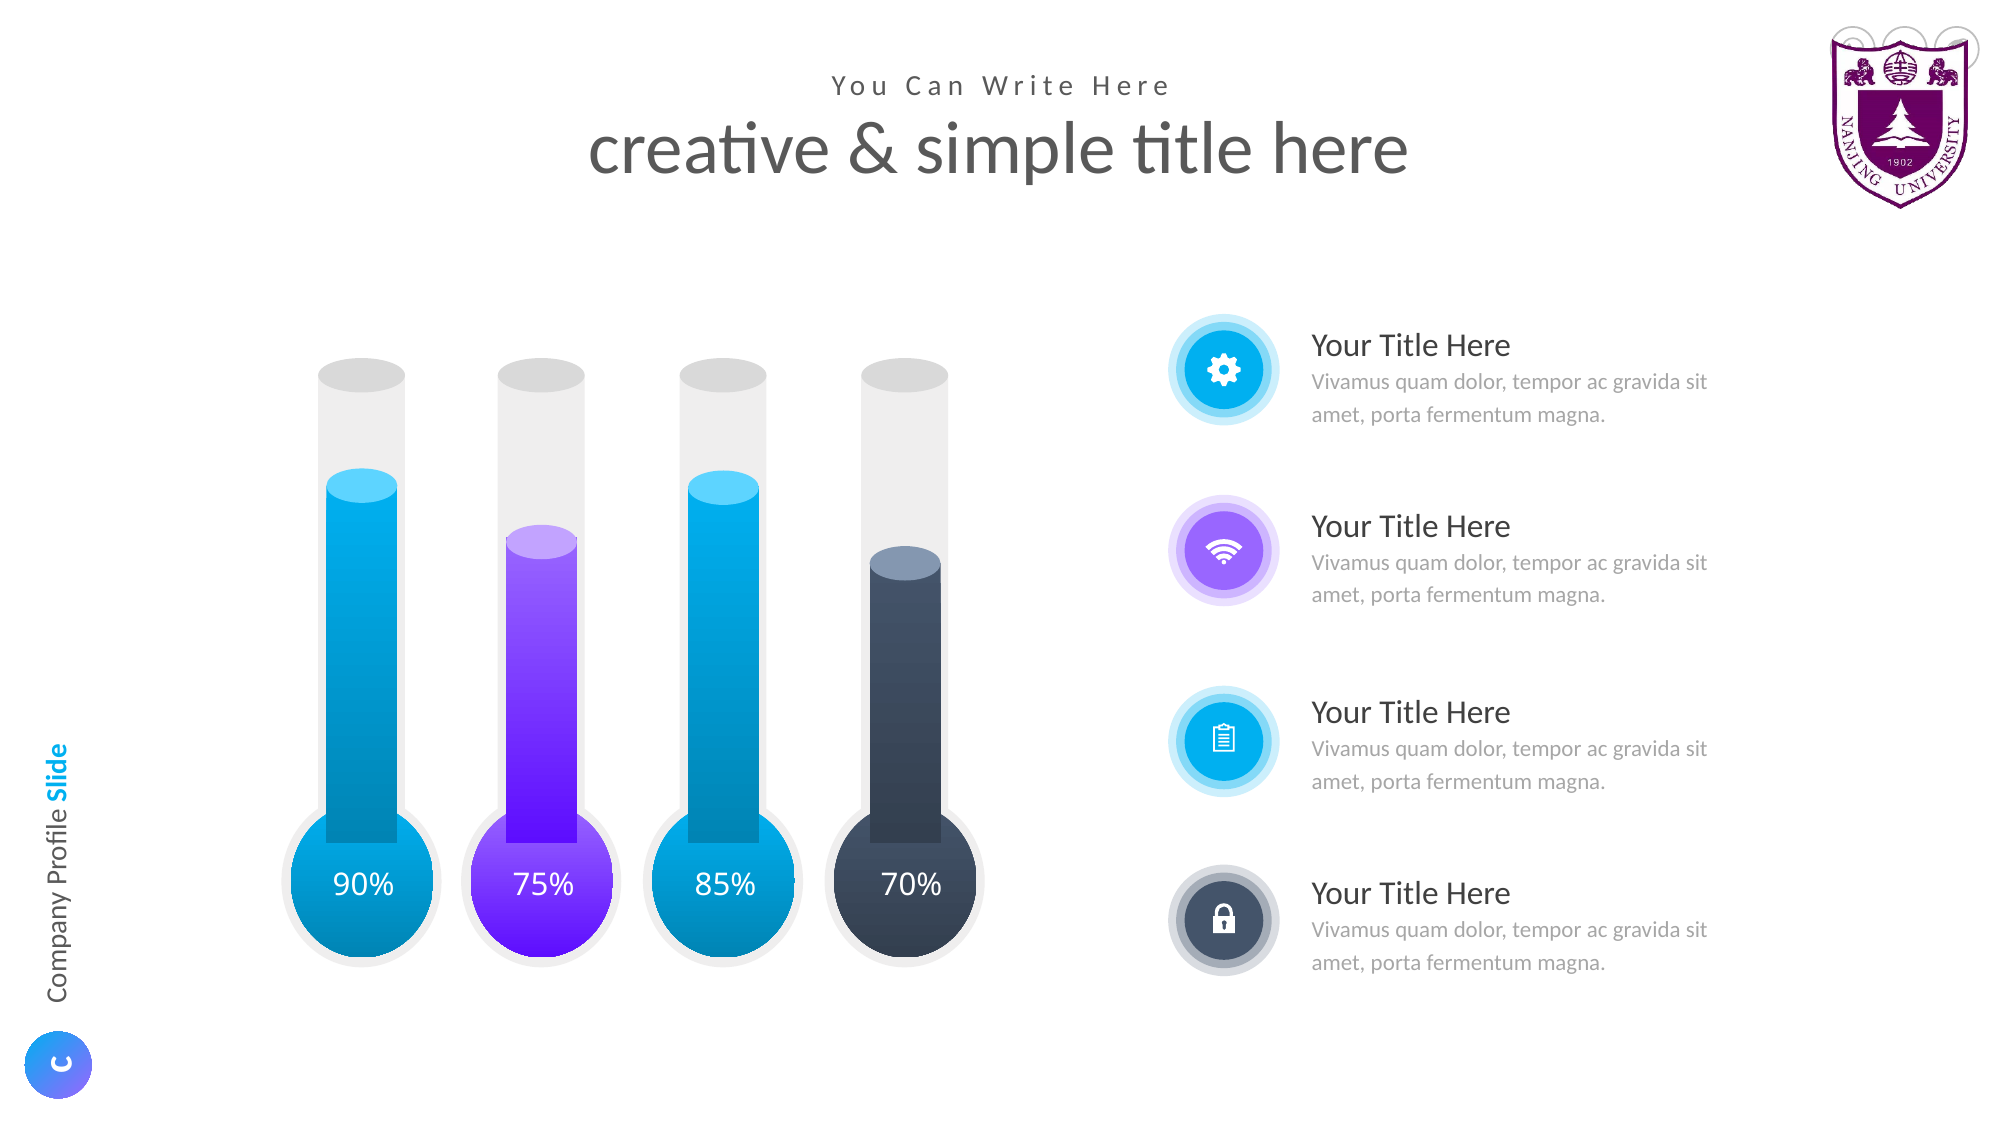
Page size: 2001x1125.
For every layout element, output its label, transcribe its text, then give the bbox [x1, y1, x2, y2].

picture [1832, 39, 1968, 209]
text_box [33, 1089, 83, 1100]
text_box Vivamus quam dolor, tempor ac gravida sit amet, porta fermentum magna. [1296, 353, 1742, 434]
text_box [1168, 313, 1280, 426]
text_box Vivamus quam dolor, tempor ac gravida sit amet, porta fermentum magna. [1296, 720, 1742, 802]
text_box Your Title Here [1296, 488, 1647, 534]
text_box You Can Write Here [816, 58, 1184, 101]
text_box Vivamus quam dolor, tempor ac gravida sit amet, porta fermentum magna. [1296, 534, 1742, 615]
text_box Your Title Here [1296, 675, 1647, 720]
text_box Company Profile Slide [29, 728, 80, 1019]
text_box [1168, 494, 1280, 607]
text_box [33, 1030, 83, 1041]
text_box Your Title Here [1296, 307, 1647, 353]
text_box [281, 358, 985, 968]
text_box Your Title Here [1296, 856, 1647, 901]
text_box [1168, 685, 1280, 798]
text_box Vivamus quam dolor, tempor ac gravida sit amet, porta fermentum magna. [1296, 901, 1742, 983]
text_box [1933, 26, 1980, 73]
text_box [88, 1047, 93, 1083]
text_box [1829, 26, 1876, 73]
text_box creative & simple title here [359, 101, 1641, 198]
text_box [1881, 26, 1928, 39]
text_box c [22, 1041, 88, 1089]
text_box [1168, 864, 1280, 977]
